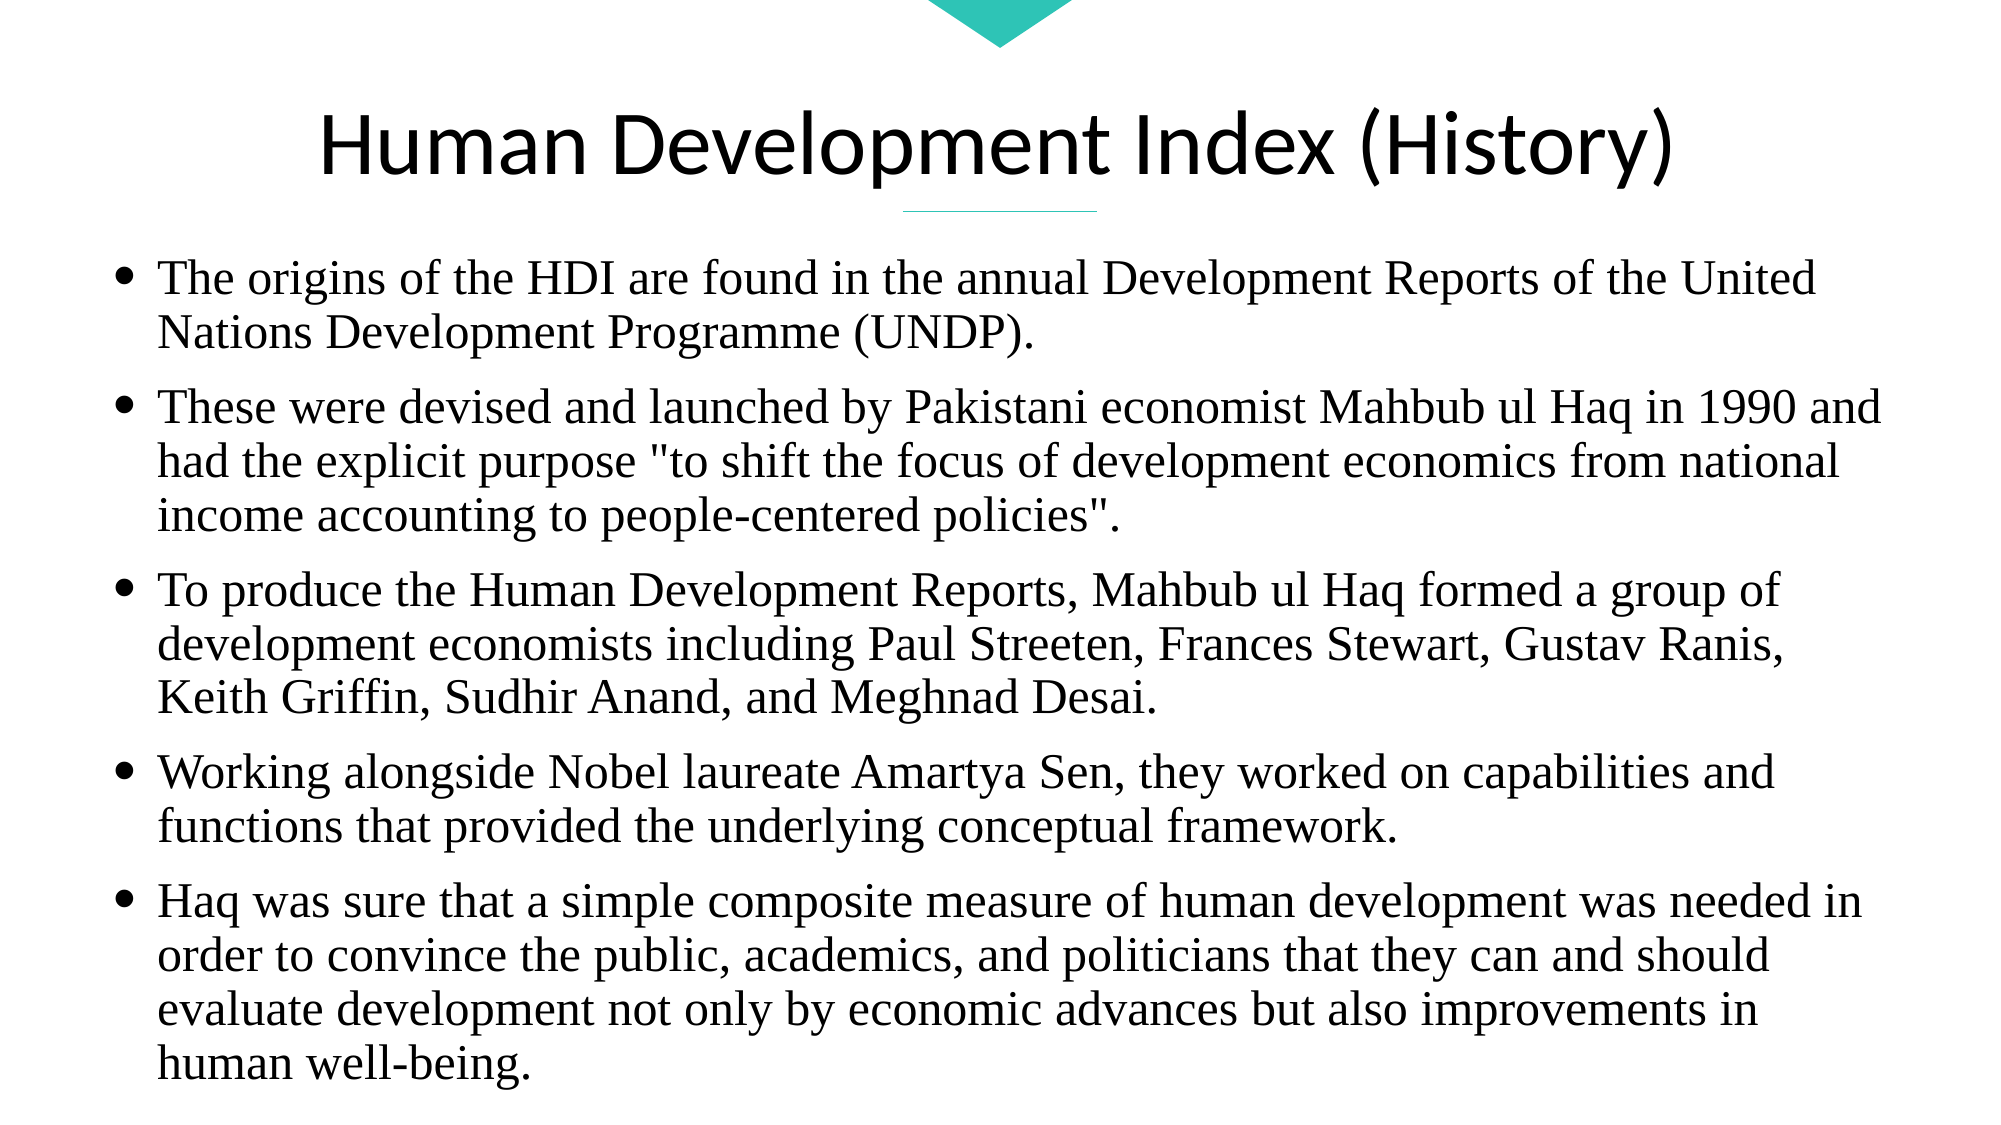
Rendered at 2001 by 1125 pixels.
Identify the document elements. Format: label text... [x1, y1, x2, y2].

text_box Human Development Index (History) [303, 75, 1694, 201]
text_box [926, 0, 1074, 50]
text_box The origins of the HDI are found in the annual Development Reports of the United Nations Development Programme (UNDP). These were devised and launched by Pakistani economist Mahbub ul Haq in 1990 and had the explicit purpose "to shift the focus of development economics from national income accounting to people-centered policies". To produce the Human Development Reports, Mahbub ul Haq formed a group of development economists including Paul Streeten, Frances Stewart, Gustav Ranis, Keith Griffin, Sudhir Anand, and Meghnad Desai. Working alongside Nobel laureate Amartya Sen, they worked on capabilities and functions that provided the underlying conceptual framework. Haq was sure that a simple composite measure of human development was needed in order to convince the public, academics, and politicians that they can and should evaluate development not only by economic advances but also improvements in human well-being. [98, 227, 1912, 1115]
